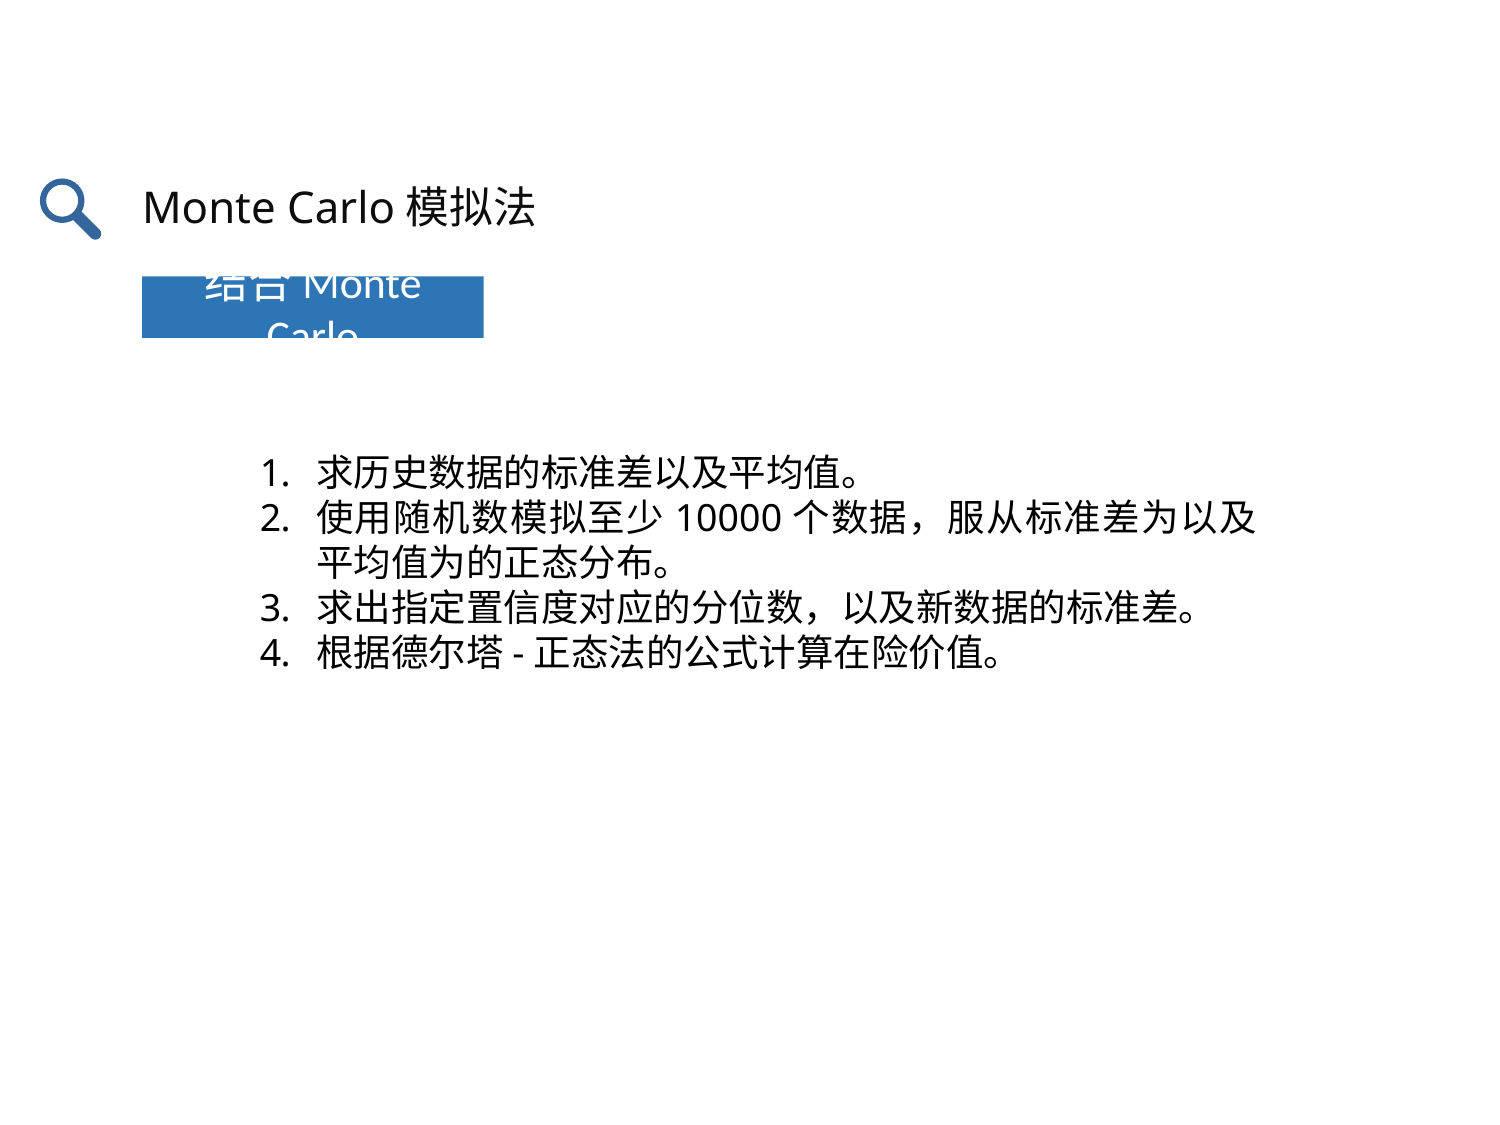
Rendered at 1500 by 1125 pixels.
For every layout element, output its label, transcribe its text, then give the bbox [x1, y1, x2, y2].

text_box 结合Monte Carlo [141, 275, 485, 339]
text_box [39, 178, 102, 240]
text_box Monte Carlo模拟法 [142, 180, 541, 233]
